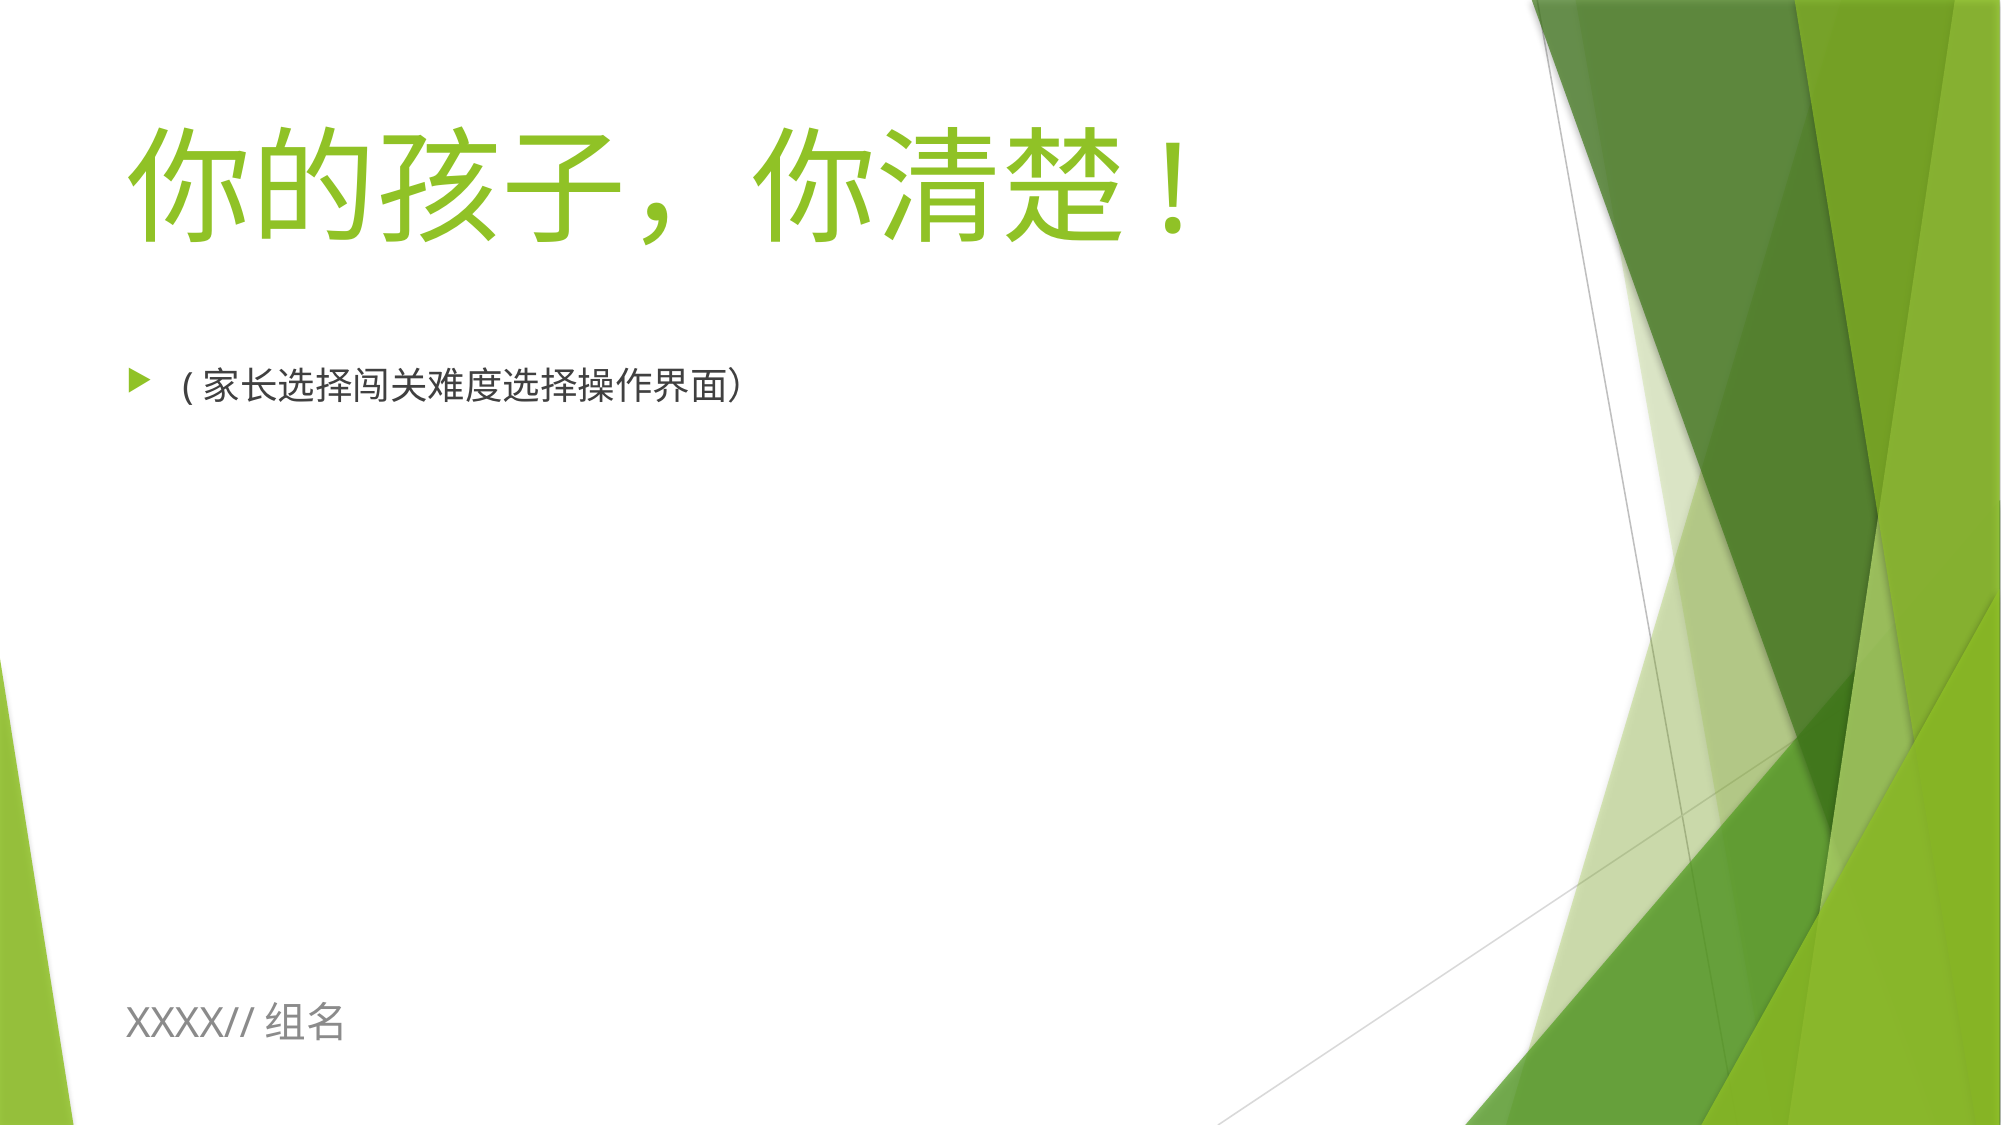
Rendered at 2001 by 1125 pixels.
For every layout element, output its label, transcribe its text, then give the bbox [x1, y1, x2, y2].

list (家长选择闯关难度选择操作界面） [111, 354, 1522, 992]
title 你的孩子，你清楚! [111, 99, 1522, 317]
footer XXXX//组名 [111, 991, 1145, 1051]
